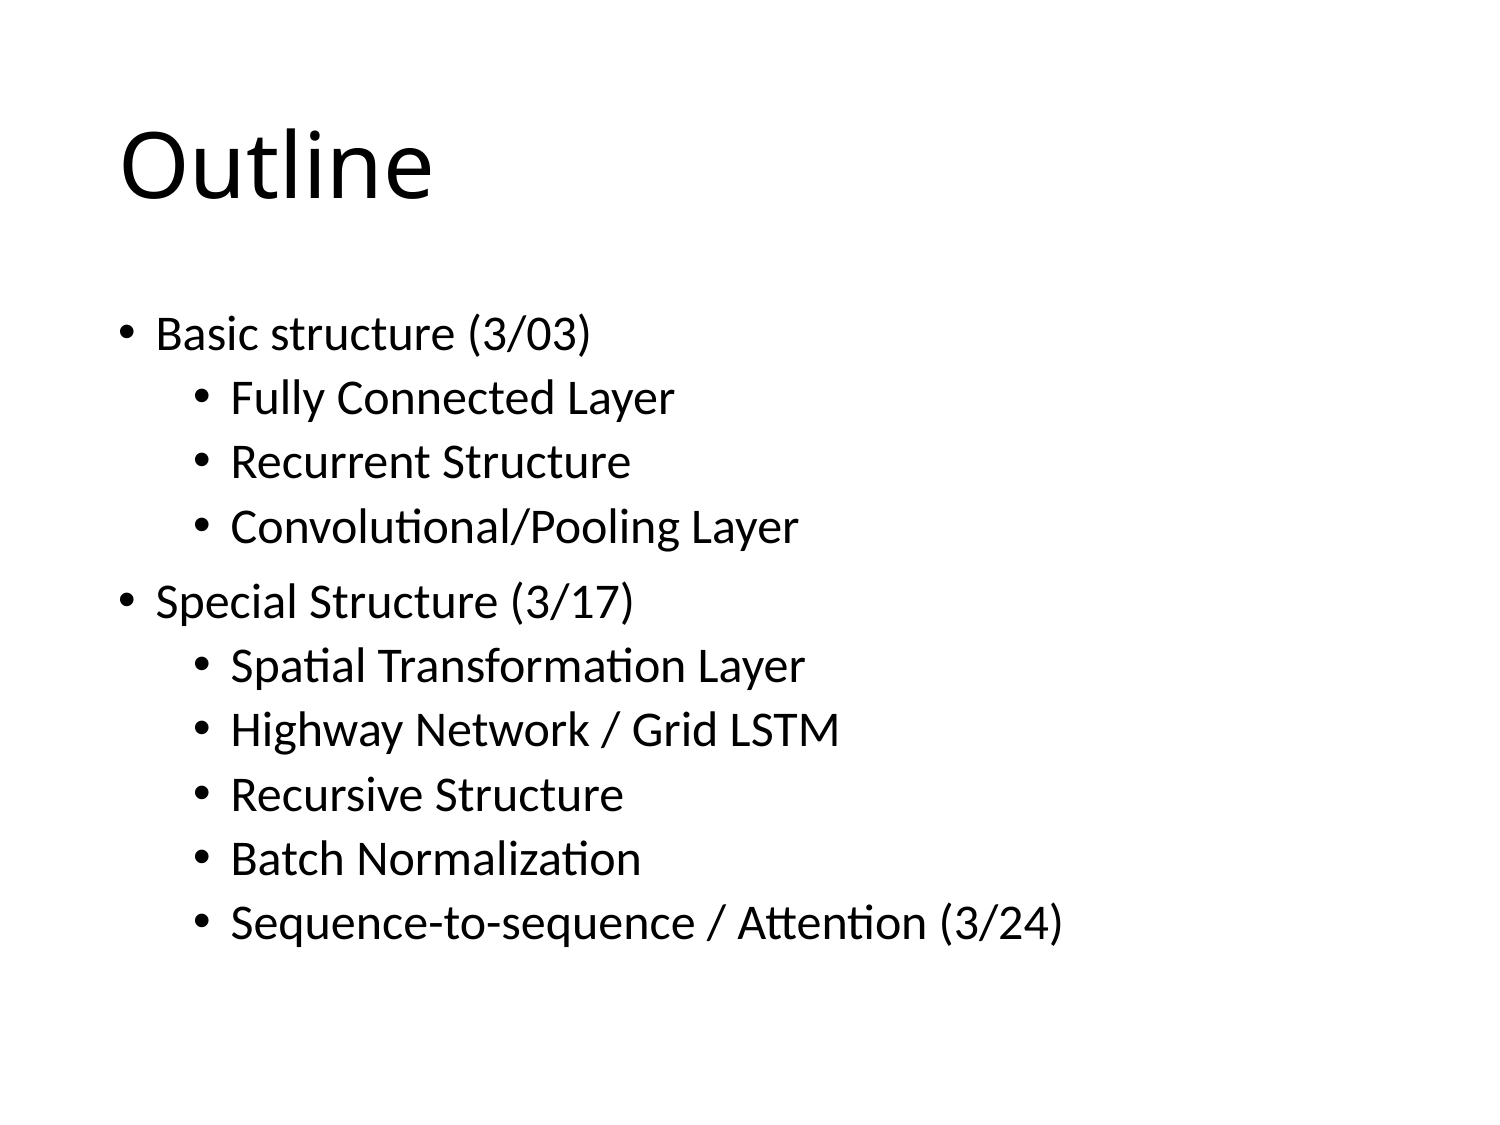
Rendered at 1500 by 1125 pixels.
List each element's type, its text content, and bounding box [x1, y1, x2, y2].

list Basic structure (3/03) Fully Connected Layer Recurrent Structure Convolutional/Pooling Layer Special Structure (3/17) Spatial Transformation Layer Highway Network / Grid LSTM Recursive Structure Batch Normalization Sequence-to-sequence / Attention (3/24) [103, 299, 1397, 1125]
title Outline [103, 59, 1397, 278]
